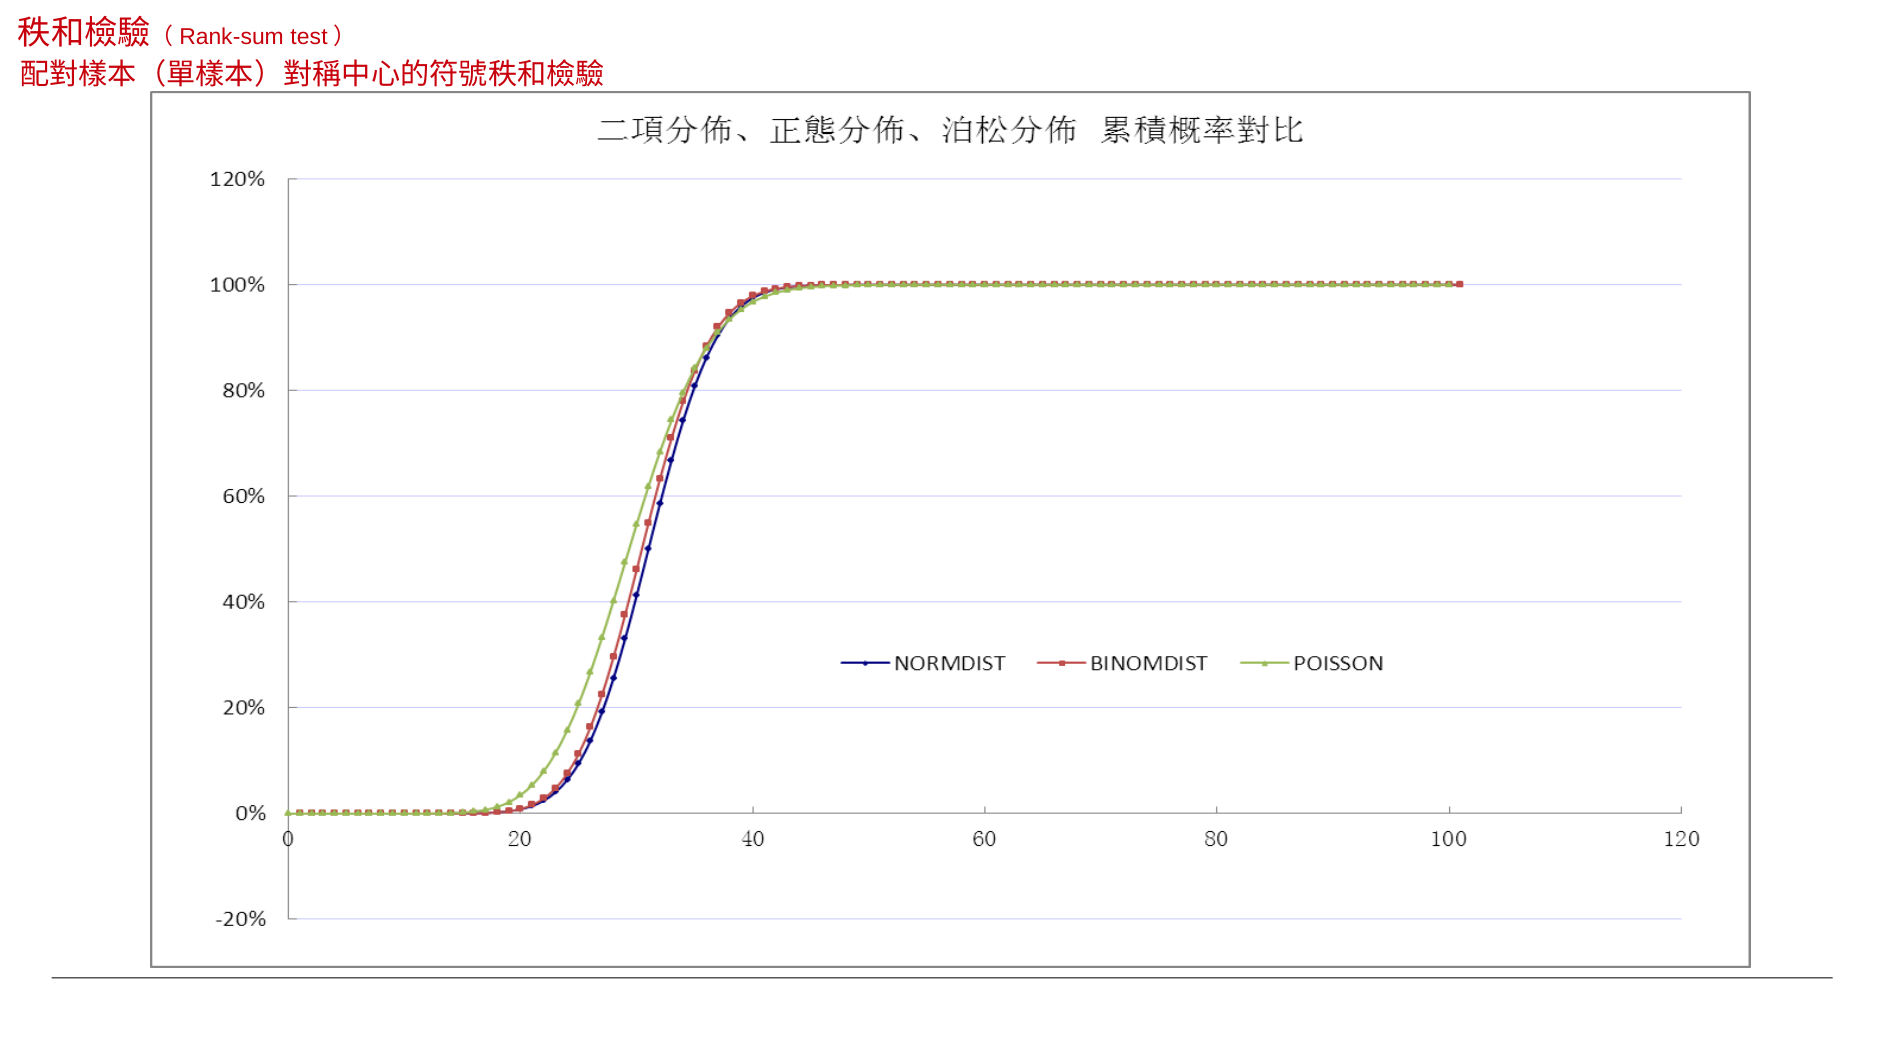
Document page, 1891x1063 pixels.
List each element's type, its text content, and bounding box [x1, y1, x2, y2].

picture [149, 90, 1752, 968]
text_box 秩和檢驗（Rank-sum test） [3, 3, 382, 59]
text_box 配對樣本（單樣本）對稱中心的符號秩和檢驗 [5, 48, 712, 98]
